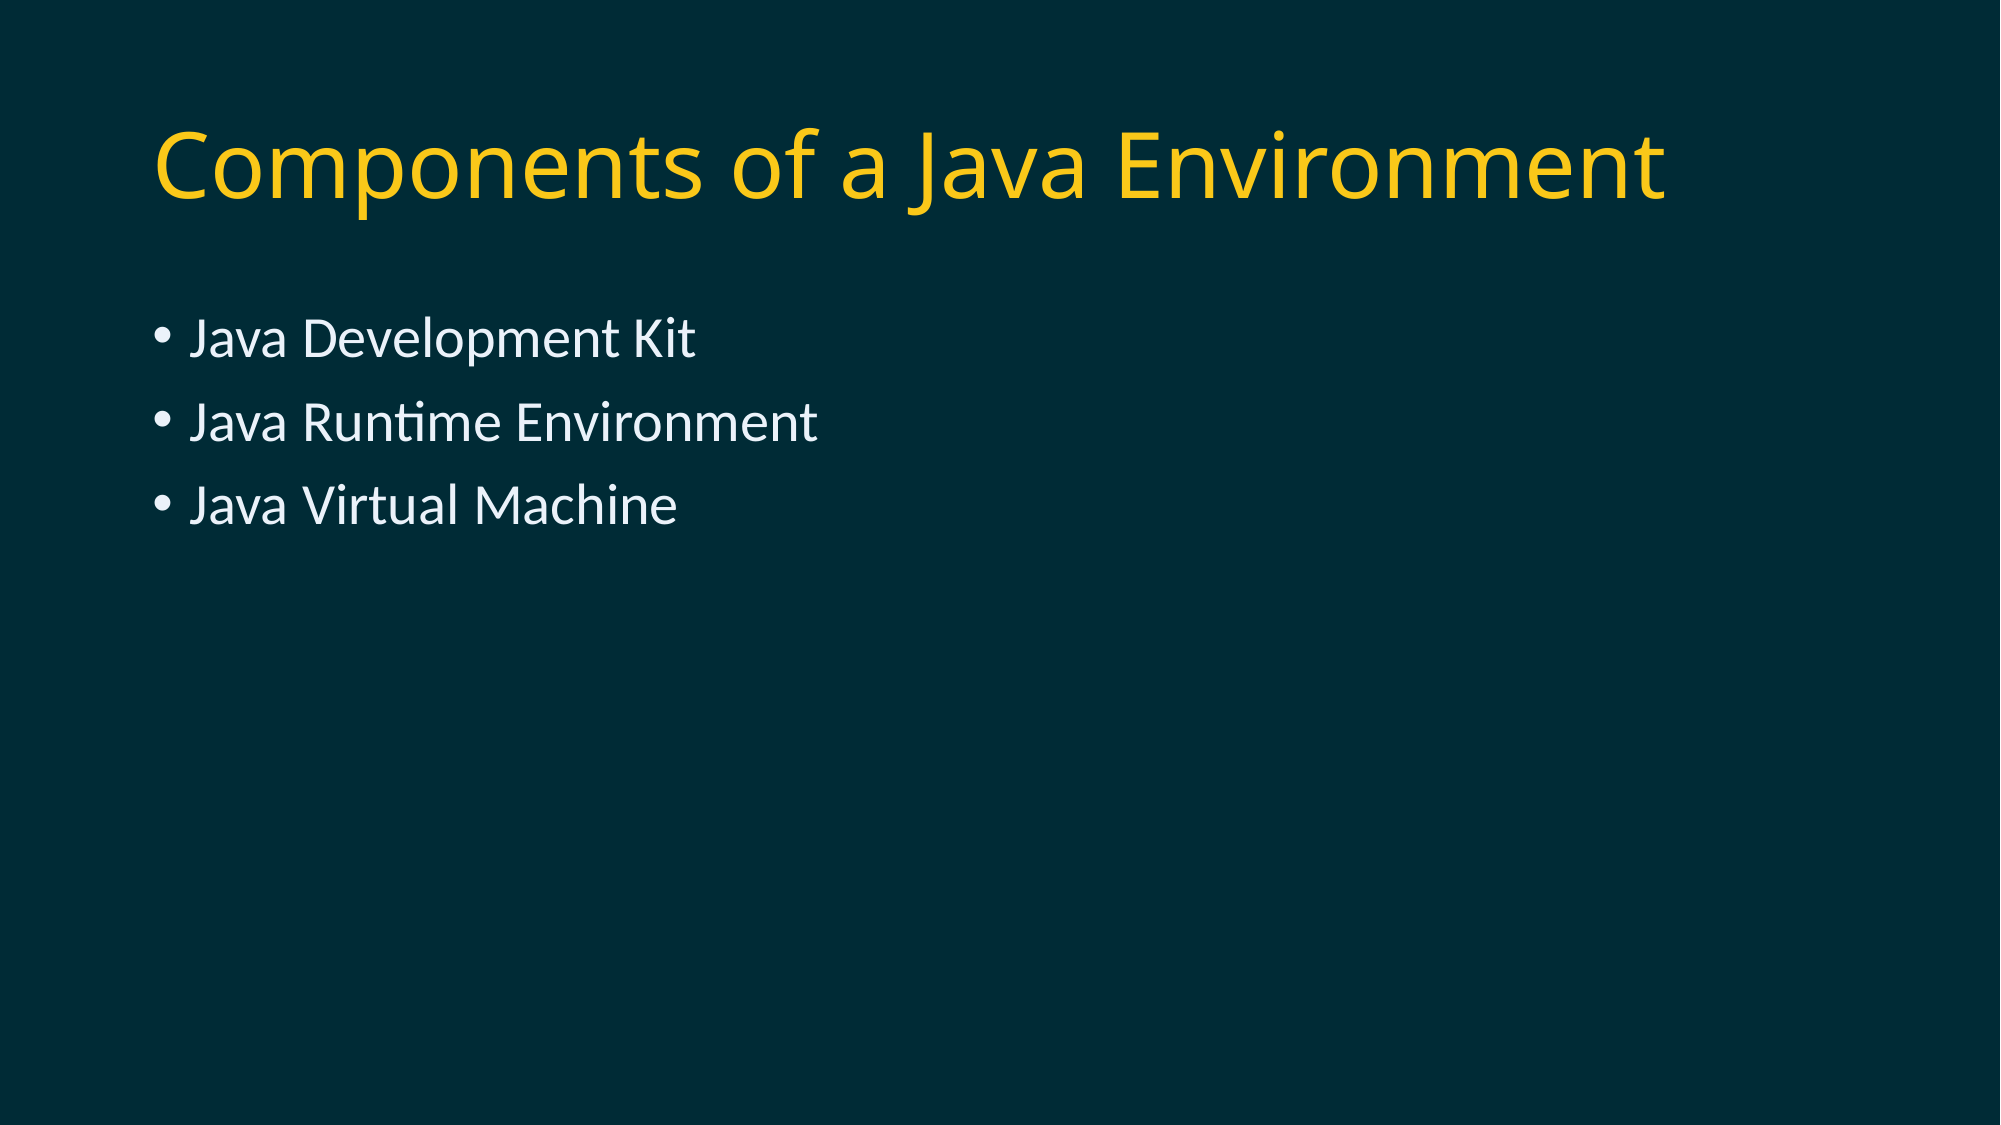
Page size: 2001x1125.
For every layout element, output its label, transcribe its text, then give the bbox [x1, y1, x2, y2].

title Components of a Java Environment [137, 59, 1863, 278]
list Java Development Kit Java Runtime Environment Java Virtual Machine [137, 299, 1863, 1014]
